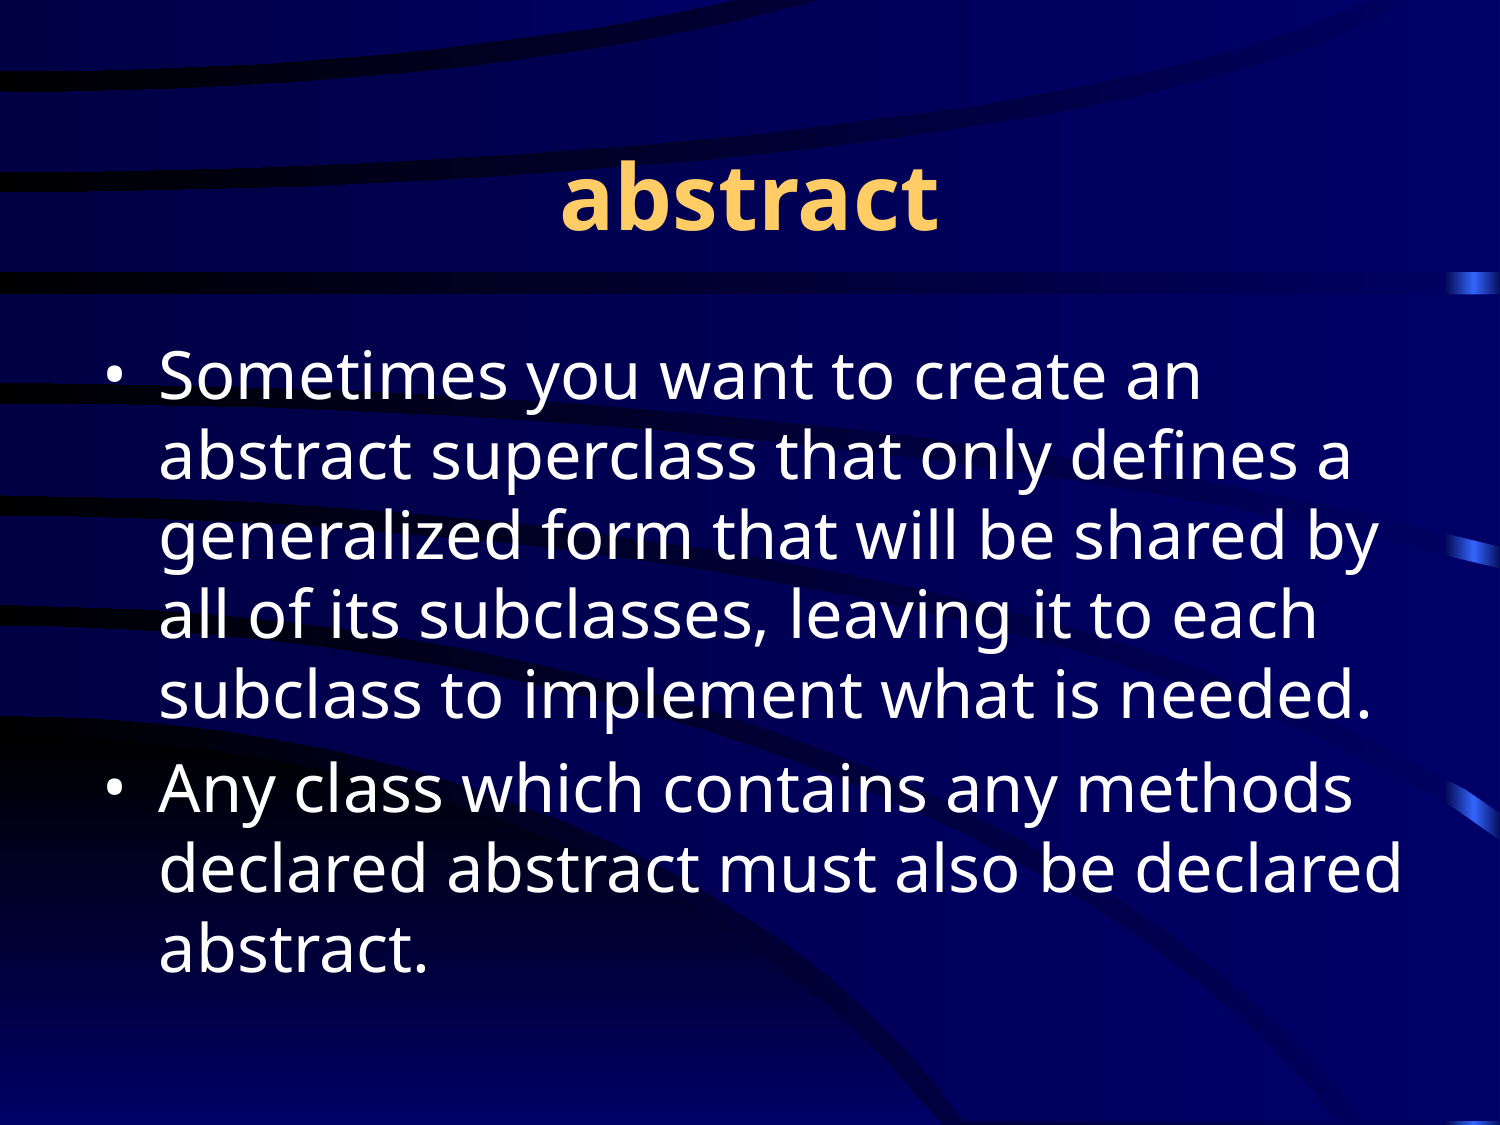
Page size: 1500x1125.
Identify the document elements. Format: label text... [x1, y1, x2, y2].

title abstract [112, 99, 1388, 288]
list Sometimes you want to create an abstract superclass that only defines a generalized form that will be shared by all of its subclasses, leaving it to each subclass to implement what is needed. Any class which contains any methods declared abstract must also be declared abstract. [87, 324, 1425, 1000]
